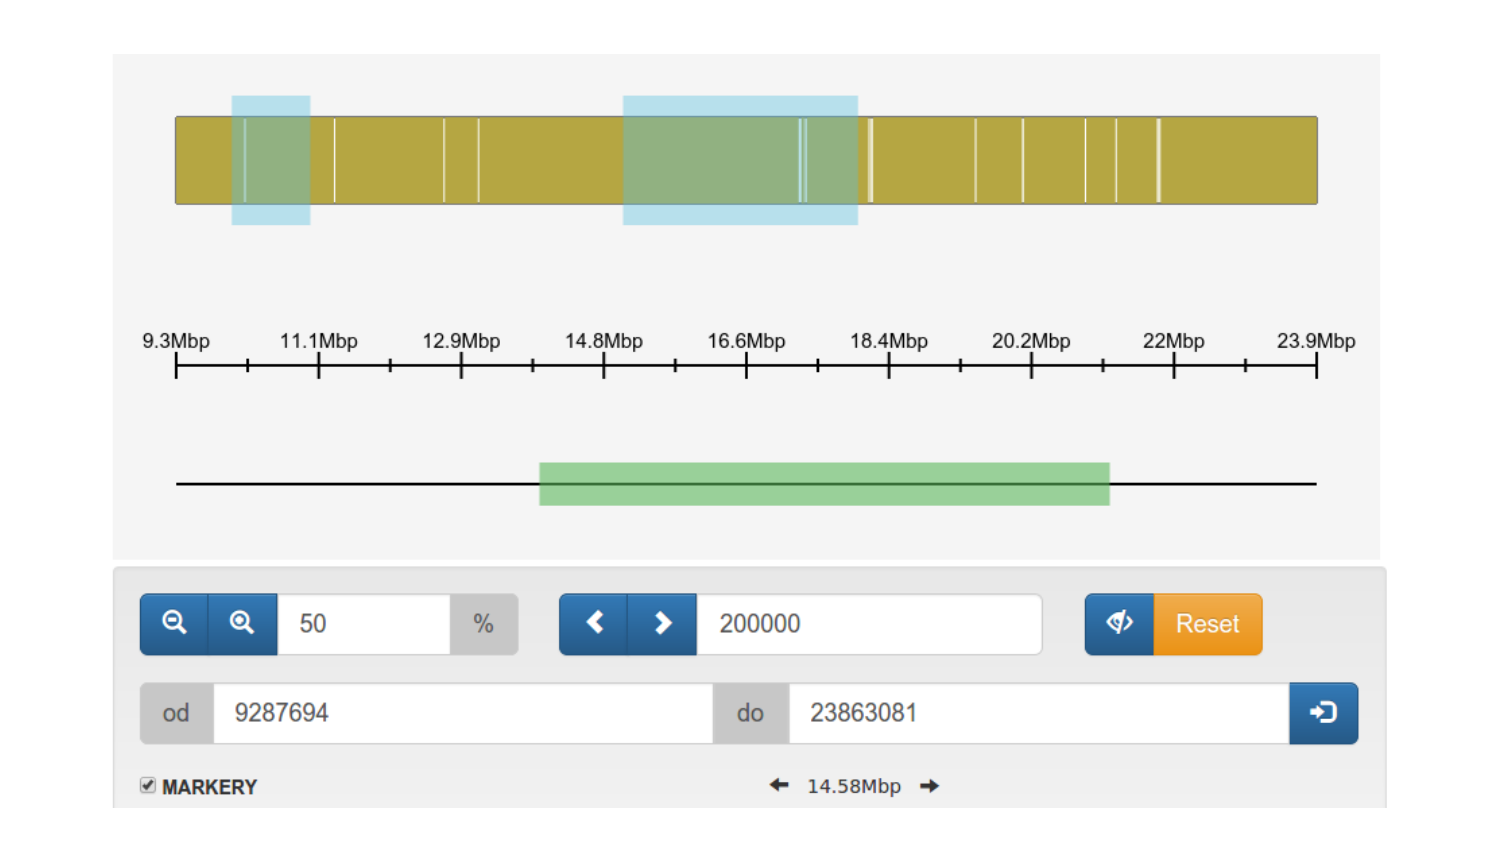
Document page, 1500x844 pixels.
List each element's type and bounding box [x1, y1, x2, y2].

picture [108, 53, 1392, 808]
